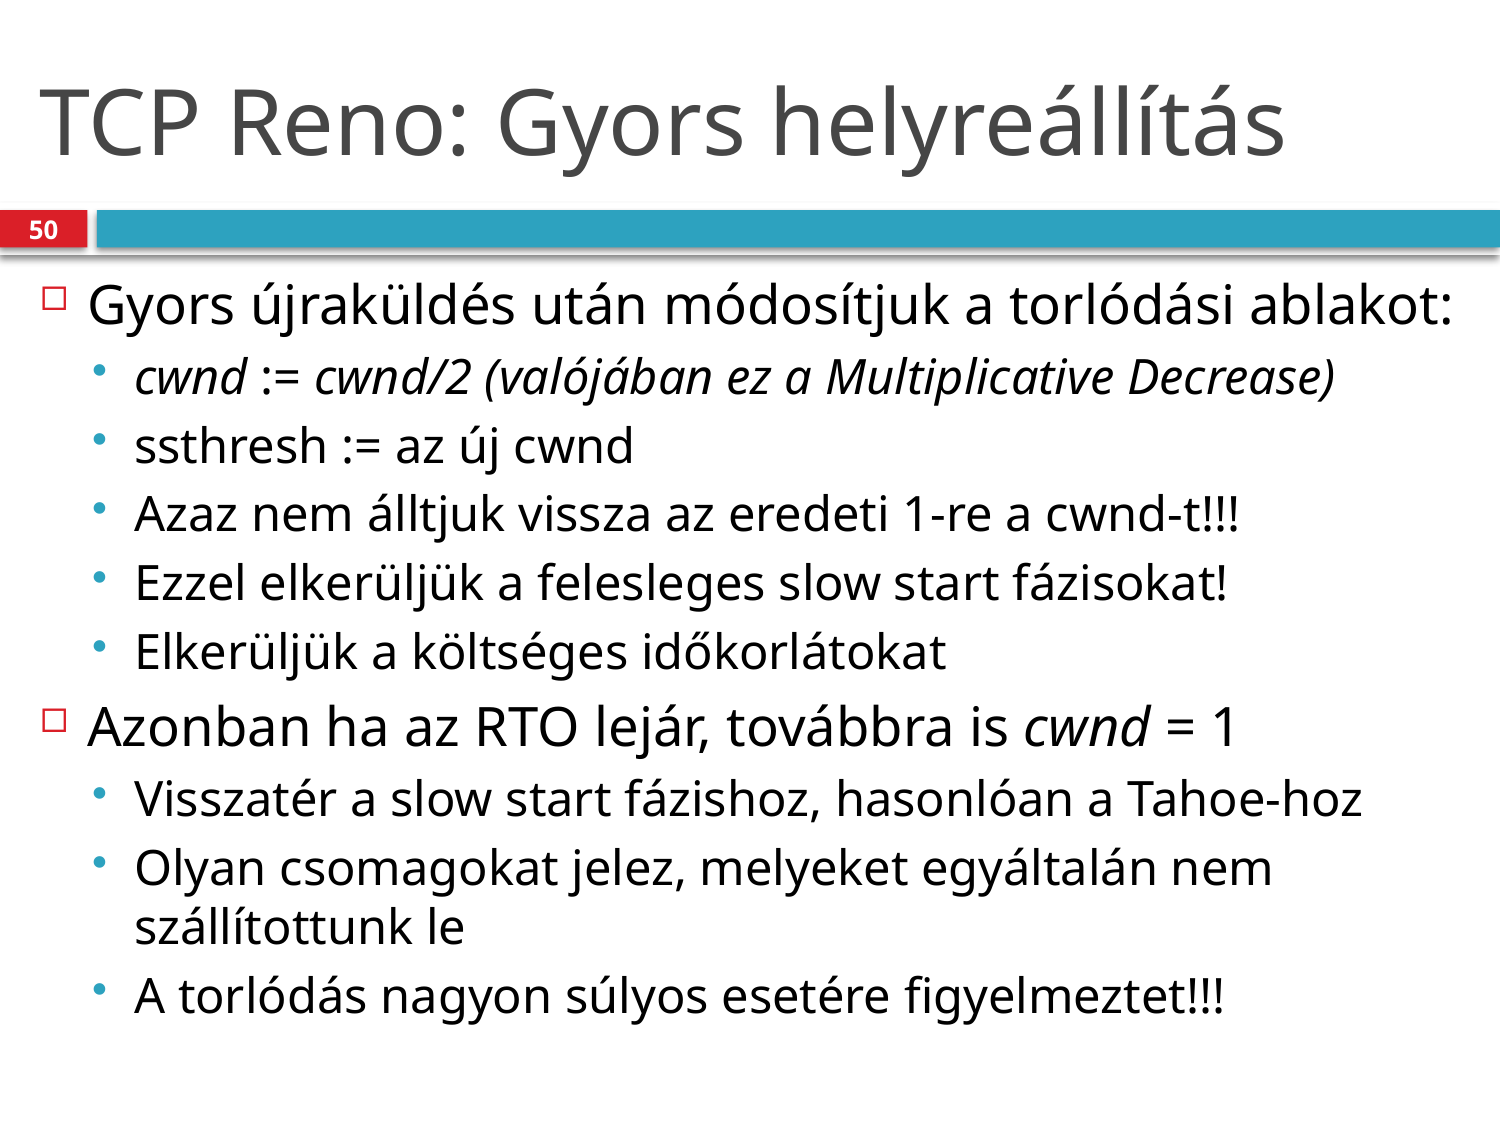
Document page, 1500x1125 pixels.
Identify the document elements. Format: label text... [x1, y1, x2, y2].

slide_number 50 [0, 206, 88, 257]
title TCP Reno: Gyors helyreállítás [24, 37, 1475, 200]
list Gyors újraküldés után módosítjuk a torlódási ablakot: cwnd := cwnd/2 (valójában ez a Multiplicative Decrease) ssthresh := az új cwnd Azaz nem álltjuk vissza az eredeti 1-re a cwnd-t!!! Ezzel elkerüljük a felesleges slow start fázisokat! Elkerüljük a költséges időkorlátokat Azonban ha az RTO lejár, továbbra is cwnd = 1 Visszatér a slow start fázishoz, hasonlóan a Tahoe-hoz Olyan csomagokat jelez, melyeket egyáltalán nem szállítottunk le A torlódás nagyon súlyos esetére figyelmeztet!!! [24, 262, 1475, 1100]
